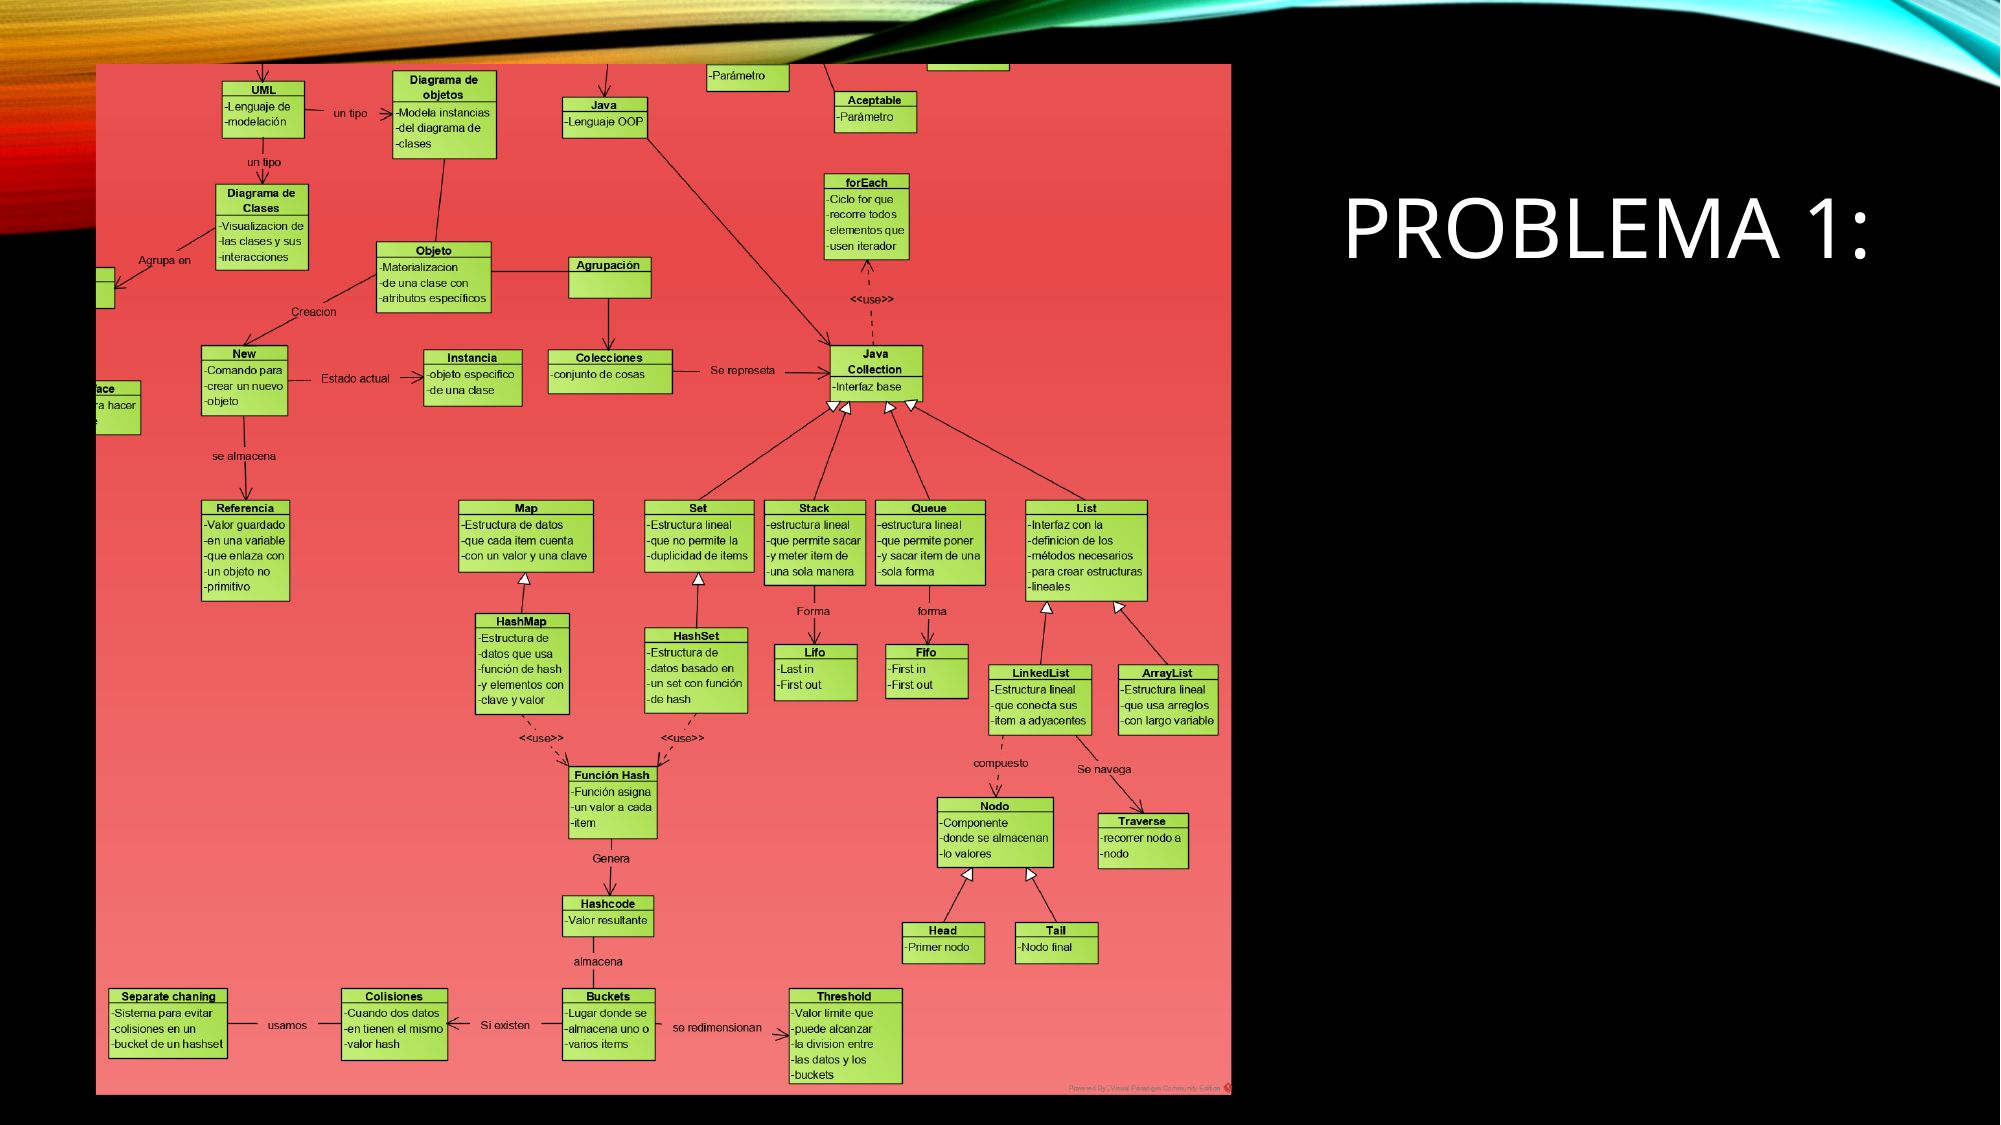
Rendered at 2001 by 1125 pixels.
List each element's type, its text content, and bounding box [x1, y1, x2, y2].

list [95, 63, 1236, 1099]
title Problema 1: [1236, 125, 1888, 338]
picture [0, 0, 2000, 237]
